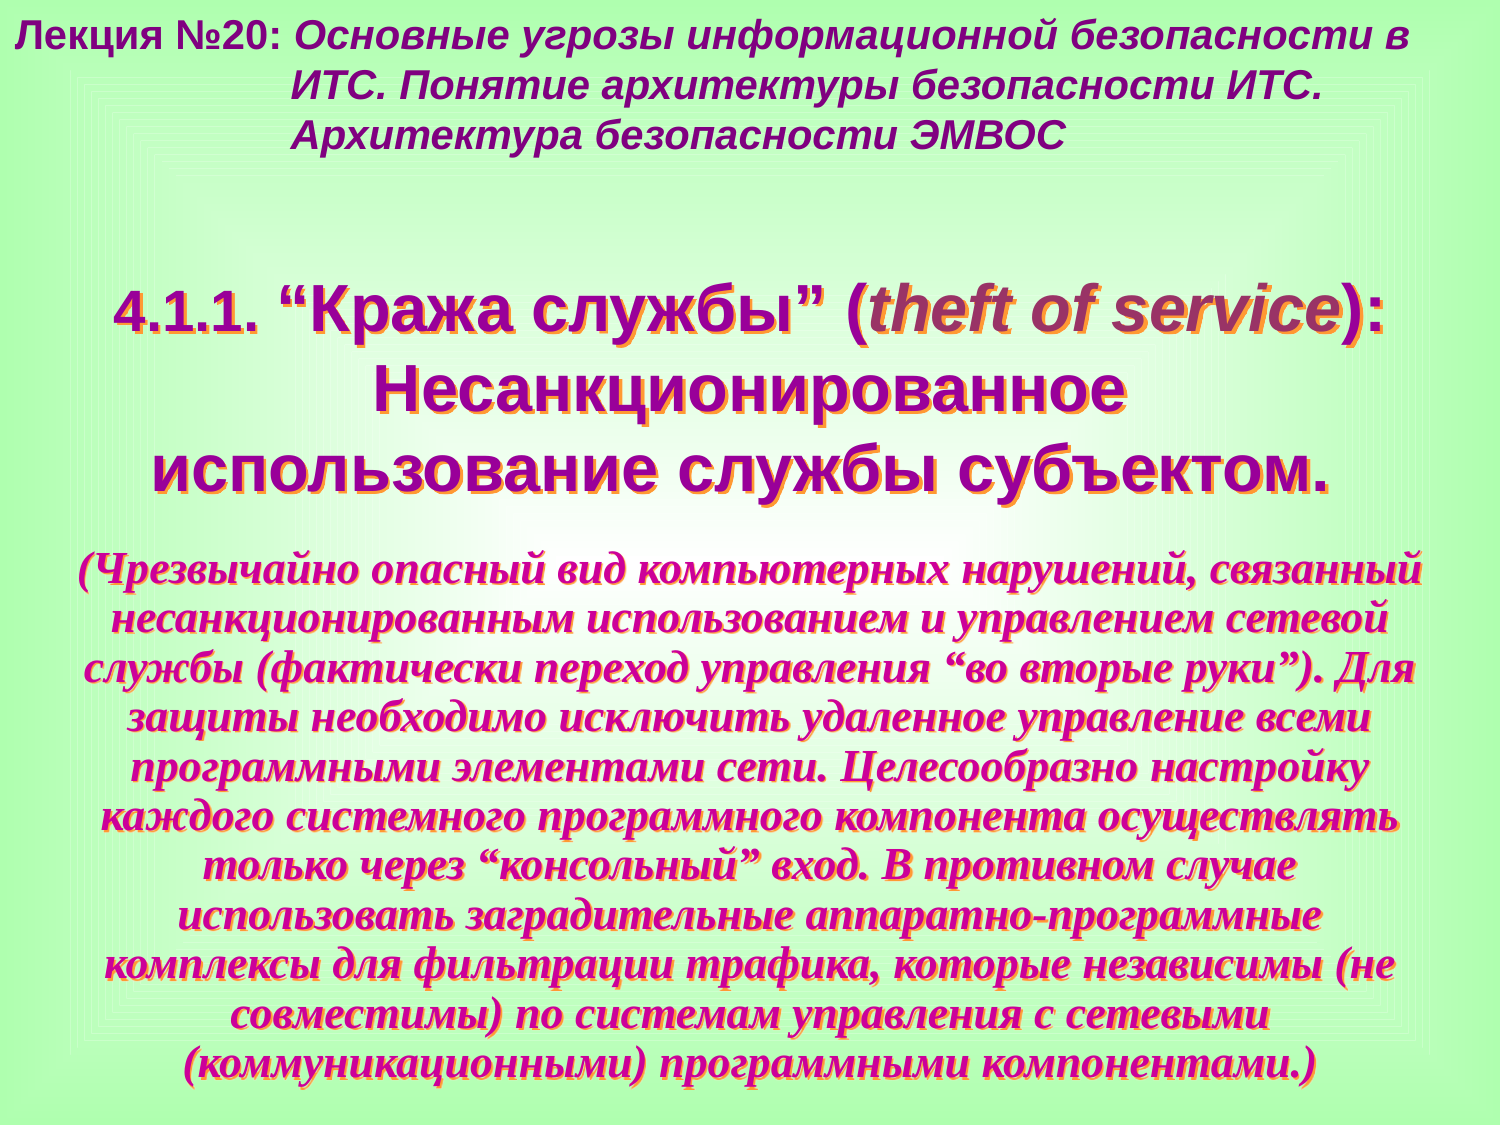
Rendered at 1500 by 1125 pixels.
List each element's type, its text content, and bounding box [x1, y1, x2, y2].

text_box (Чрезвычайно опасный вид компьютерных нарушений, связанный несанкционированным использованием и управлением сетевой службы (фактически переход управления “во вторые руки”). Для защиты необходимо исключить удаленное управление всеми программными элементами сети. Целесообразно настройку каждого системного программного компонента осуществлять только через “консольный” вход. В противном случае использовать заградительные аппаратно-программные комплексы для фильтрации трафика, которые независимы (не совместимы) по системам управления с сетевыми (коммуникационными) программными компонентами.) [70, 543, 1430, 1088]
text_box 4.1.1. “Кража службы” (theft of service): Несанкционированное использование службы субъектом. [72, 257, 1428, 513]
text_box Лекция №20: Основные угрозы информационной безопасности в ИТС. Понятие архитектуры безопасности ИТС. Архитектура безопасности ЭМВОС [0, 0, 1500, 165]
